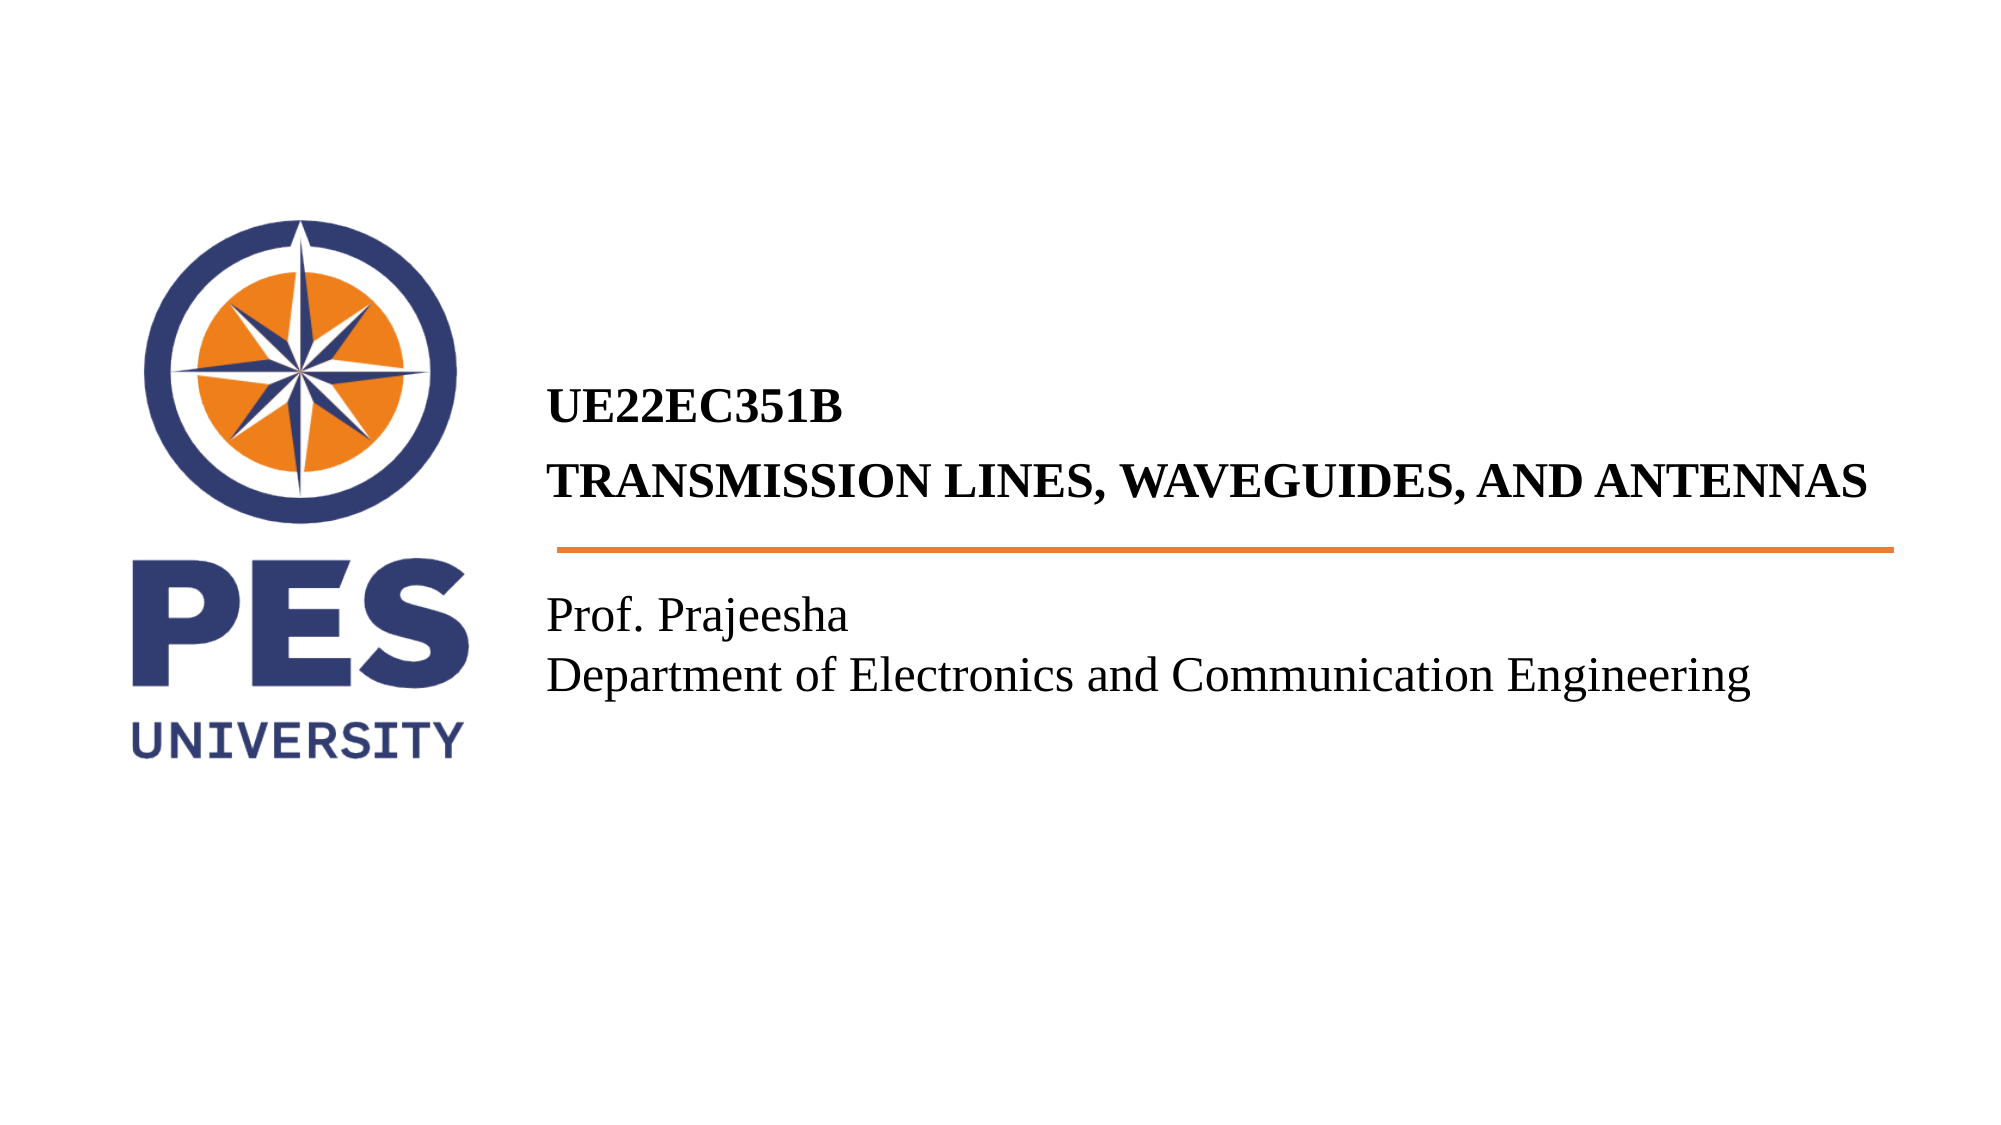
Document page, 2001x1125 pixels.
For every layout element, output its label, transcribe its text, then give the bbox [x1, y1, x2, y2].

picture [132, 220, 470, 771]
text_box Prof. Prajeesha Department of Electronics and Communication Engineering [531, 573, 1895, 709]
text_box TRANSMISSION LINES, WAVEGUIDES, AND ANTENNAS [531, 440, 1932, 516]
text_box UE22EC351B [531, 364, 1532, 440]
